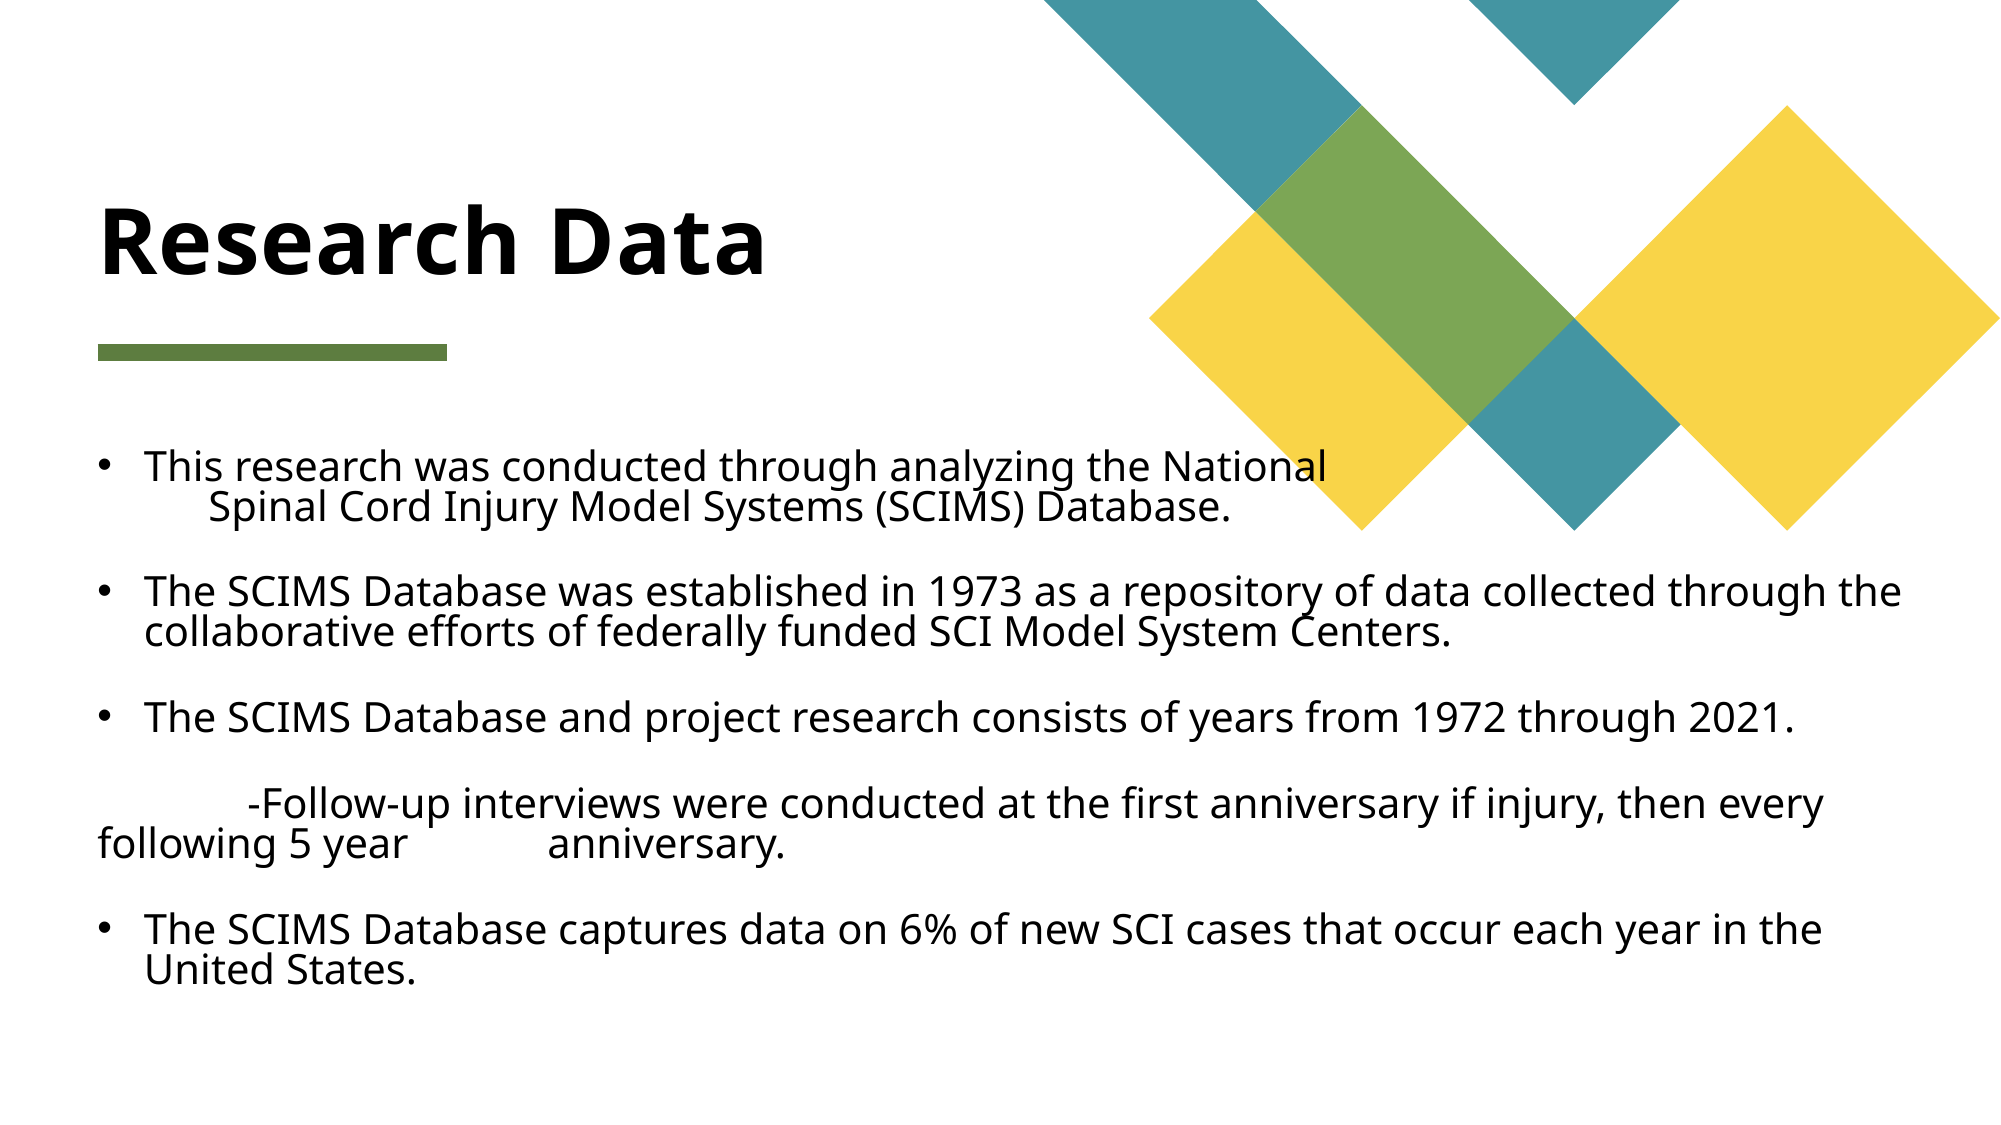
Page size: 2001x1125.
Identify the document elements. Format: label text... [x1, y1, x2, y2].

list This research was conducted through analyzing the National Spinal Cord Injury Model Systems (SCIMS) Database. The SCIMS Database was established in 1973 as a repository of data collected through the collaborative efforts of federally funded SCI Model System Centers. The SCIMS Database and project research consists of years from 1972 through 2021. -Follow-up interviews were conducted at the first anniversary if injury, then every following 5 year anniversary. The SCIMS Database captures data on 6% of new SCI cases that occur each year in the United States. [97, 374, 1946, 983]
title Research Data [97, 31, 1211, 293]
